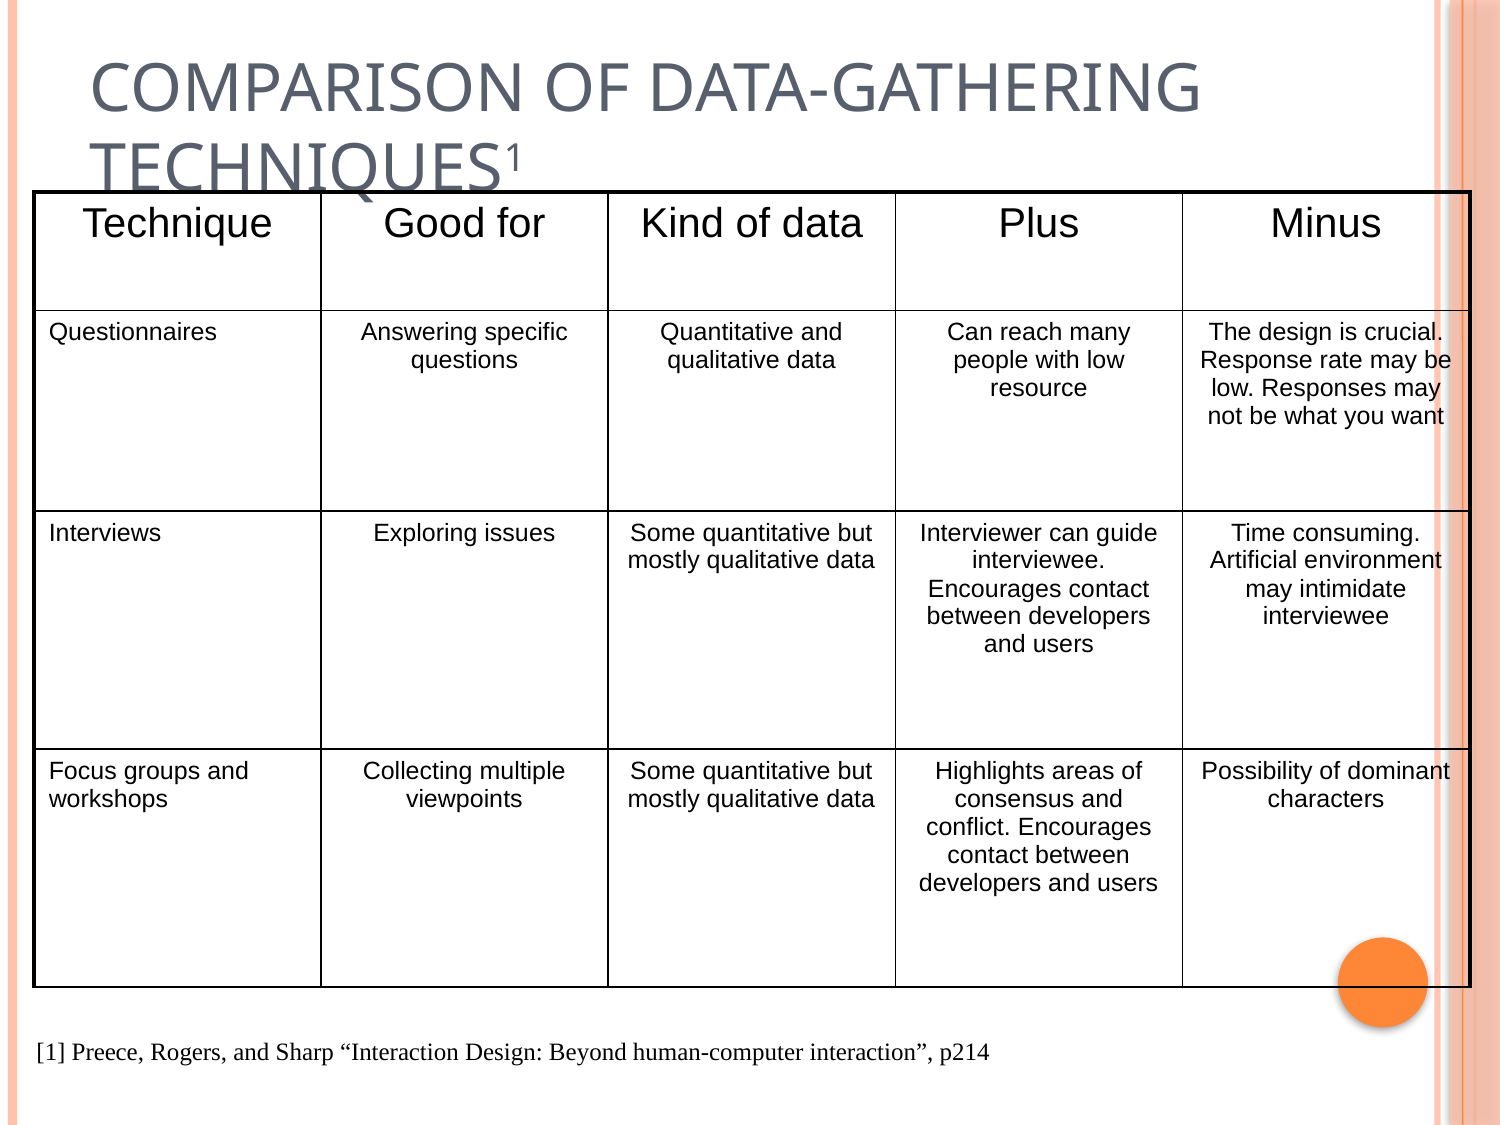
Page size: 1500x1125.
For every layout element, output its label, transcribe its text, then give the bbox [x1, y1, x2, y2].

table_header Minus [1183, 194, 1468, 310]
table_cell Exploring issues [322, 512, 607, 748]
text_box [1] Preece, Rogers, and Sharp “Interaction Design: Beyond human-computer interaction”, p214 [21, 998, 1006, 1073]
table_header Good for [322, 194, 607, 310]
table_cell Interviews [36, 512, 320, 748]
table_cell Some quantitative but mostly qualitative data [609, 512, 895, 748]
table_cell Quantitative and qualitative data [609, 311, 895, 510]
table_cell Answering specific questions [322, 311, 607, 510]
title Comparison of Data-Gathering Techniques1 [75, 24, 1425, 190]
table_header Kind of data [609, 194, 895, 310]
table_cell Highlights areas of consensus and conflict. Encourages contact between developers and users [896, 750, 1182, 986]
table_cell Collecting multiple viewpoints [322, 750, 607, 986]
table_cell Questionnaires [36, 311, 320, 510]
table_cell Time consuming. Artificial environment may intimidate interviewee [1183, 512, 1468, 748]
table_cell Interviewer can guide interviewee. Encourages contact between developers and users [896, 512, 1182, 748]
table_cell Some quantitative but mostly qualitative data [609, 750, 895, 986]
table_cell Possibility of dominant characters [1183, 750, 1468, 986]
table_header Plus [896, 194, 1182, 310]
table_cell Focus groups and workshops [36, 750, 320, 986]
table_header Technique [36, 194, 320, 310]
table_cell Can reach many people with low resource [896, 311, 1182, 510]
table_cell The design is crucial. Response rate may be low. Responses may not be what you want [1183, 311, 1468, 510]
